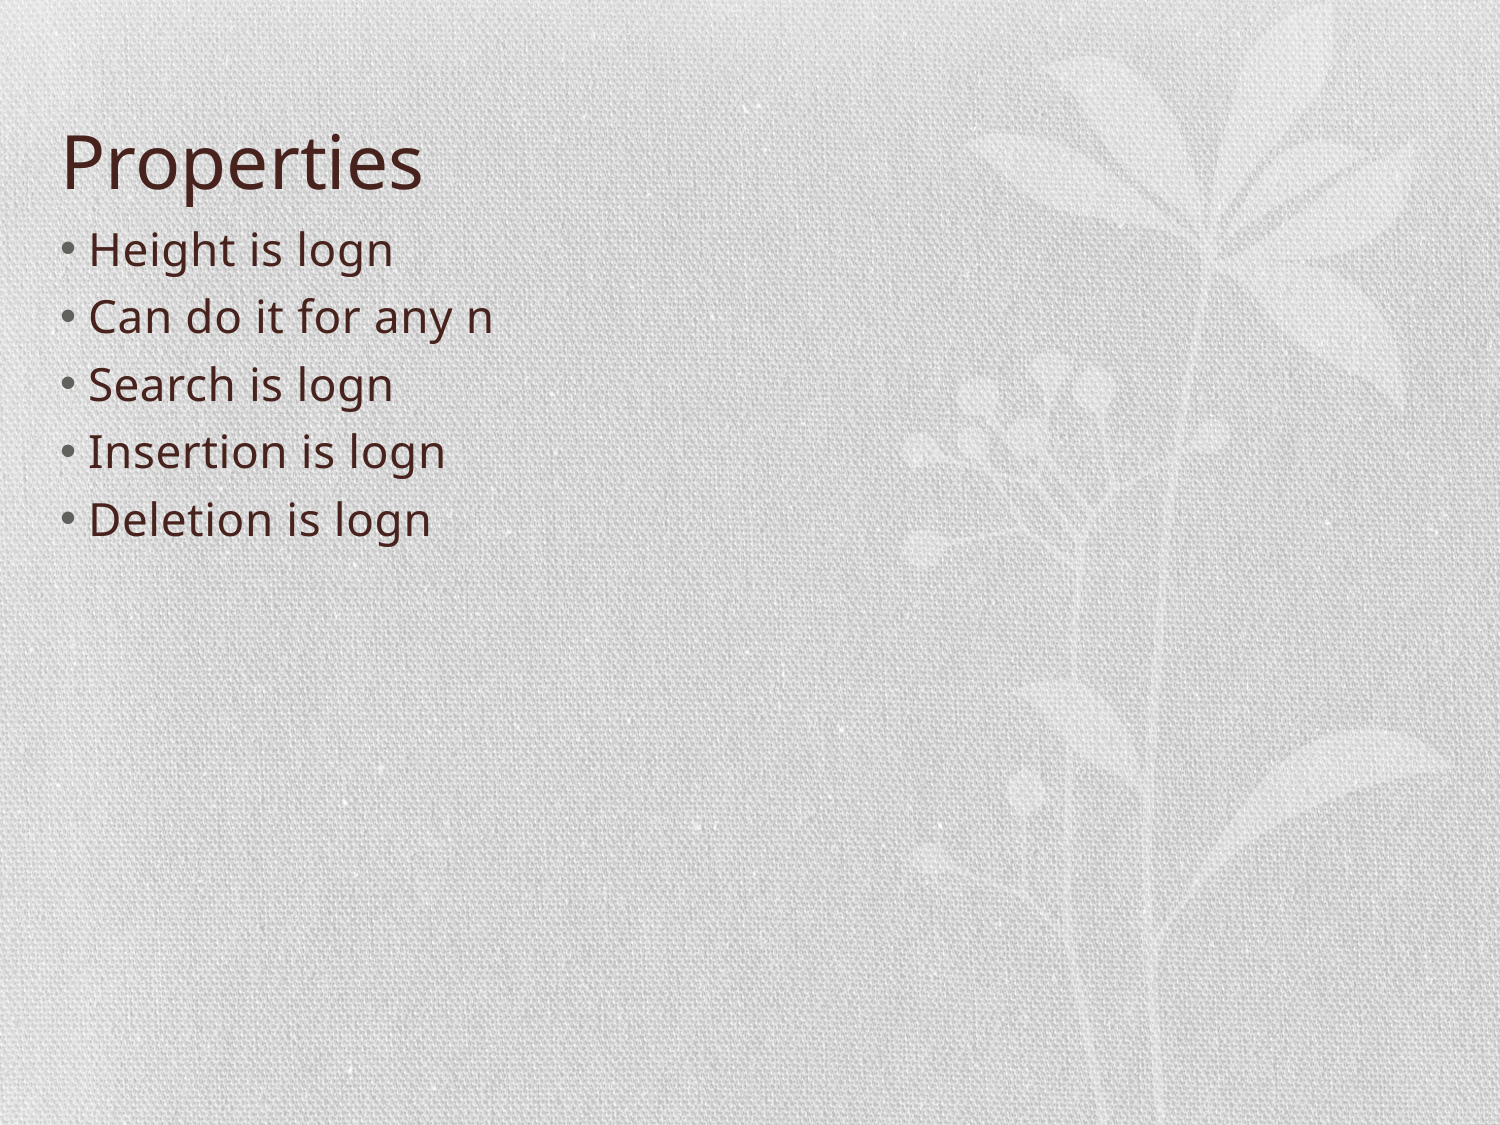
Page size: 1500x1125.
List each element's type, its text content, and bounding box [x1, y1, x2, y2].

list Height is logn Can do it for any n Search is logn Insertion is logn Deletion is logn [45, 213, 1455, 1023]
title Properties [45, 37, 1455, 213]
